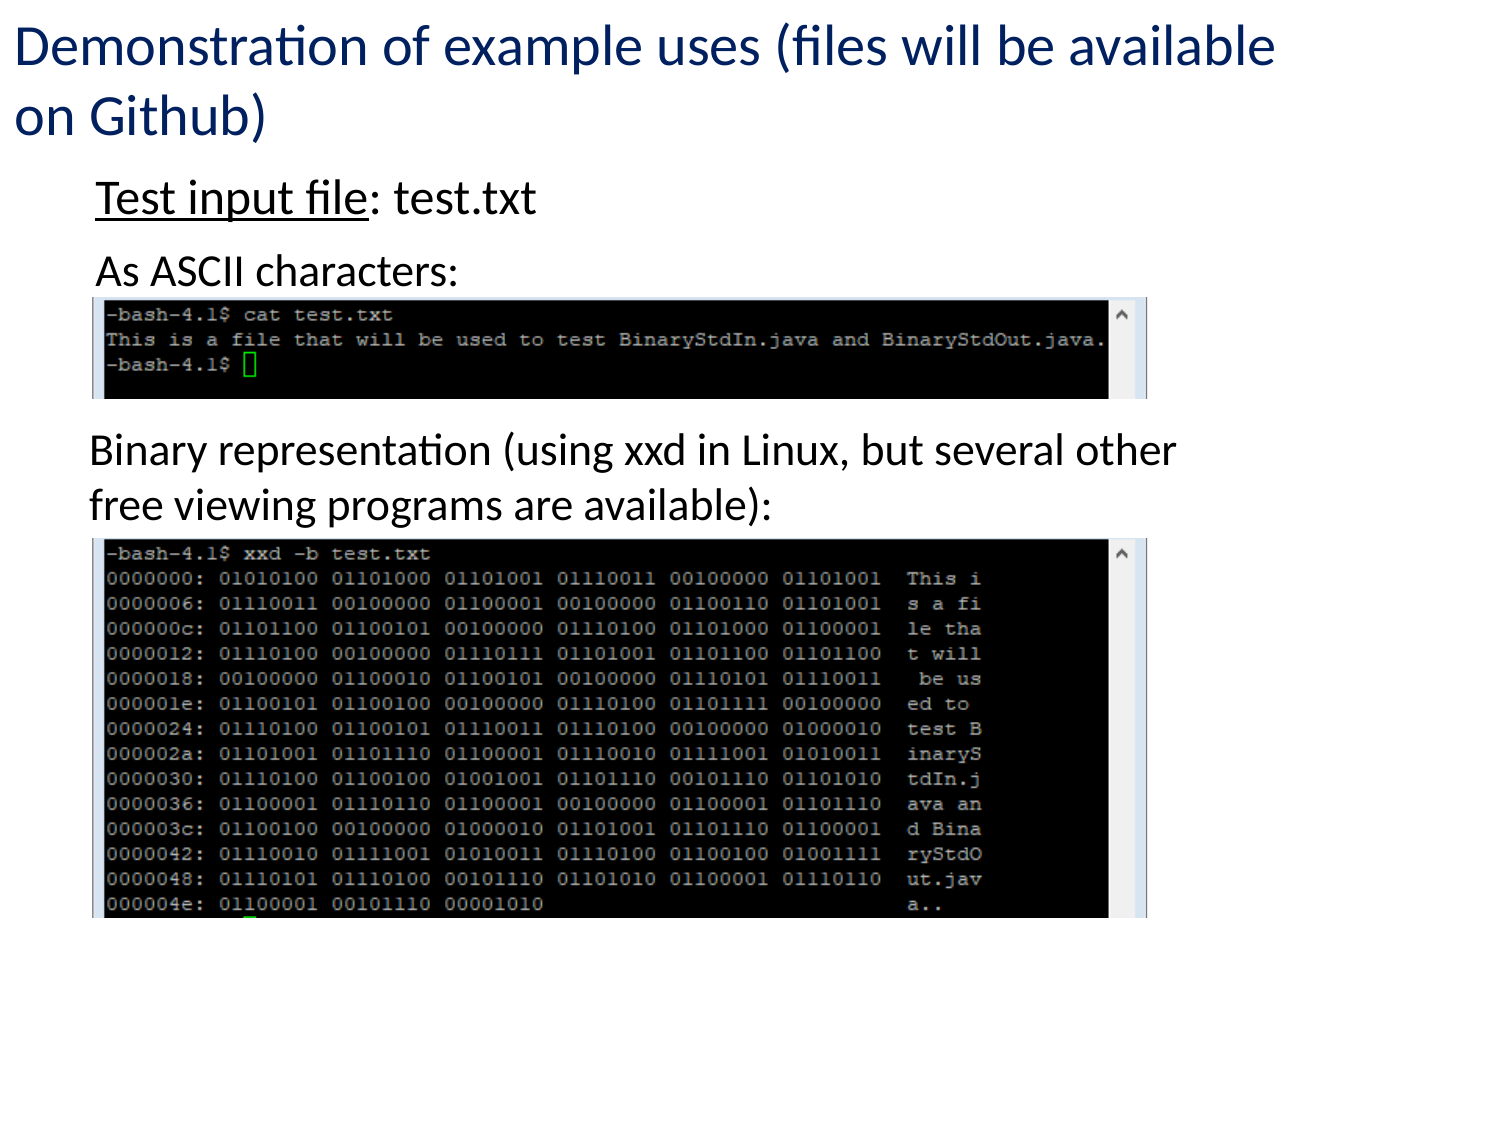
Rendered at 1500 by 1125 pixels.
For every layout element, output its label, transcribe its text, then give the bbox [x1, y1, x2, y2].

picture [92, 297, 1148, 399]
text_box Demonstration of example uses (files will be available on Github) [0, 0, 1335, 155]
text_box As ASCII characters: [80, 232, 1307, 303]
picture [92, 538, 1148, 918]
text_box Test input file: test.txt [80, 157, 1307, 232]
text_box Binary representation (using xxd in Linux, but several other free viewing programs are available): [74, 412, 1209, 537]
